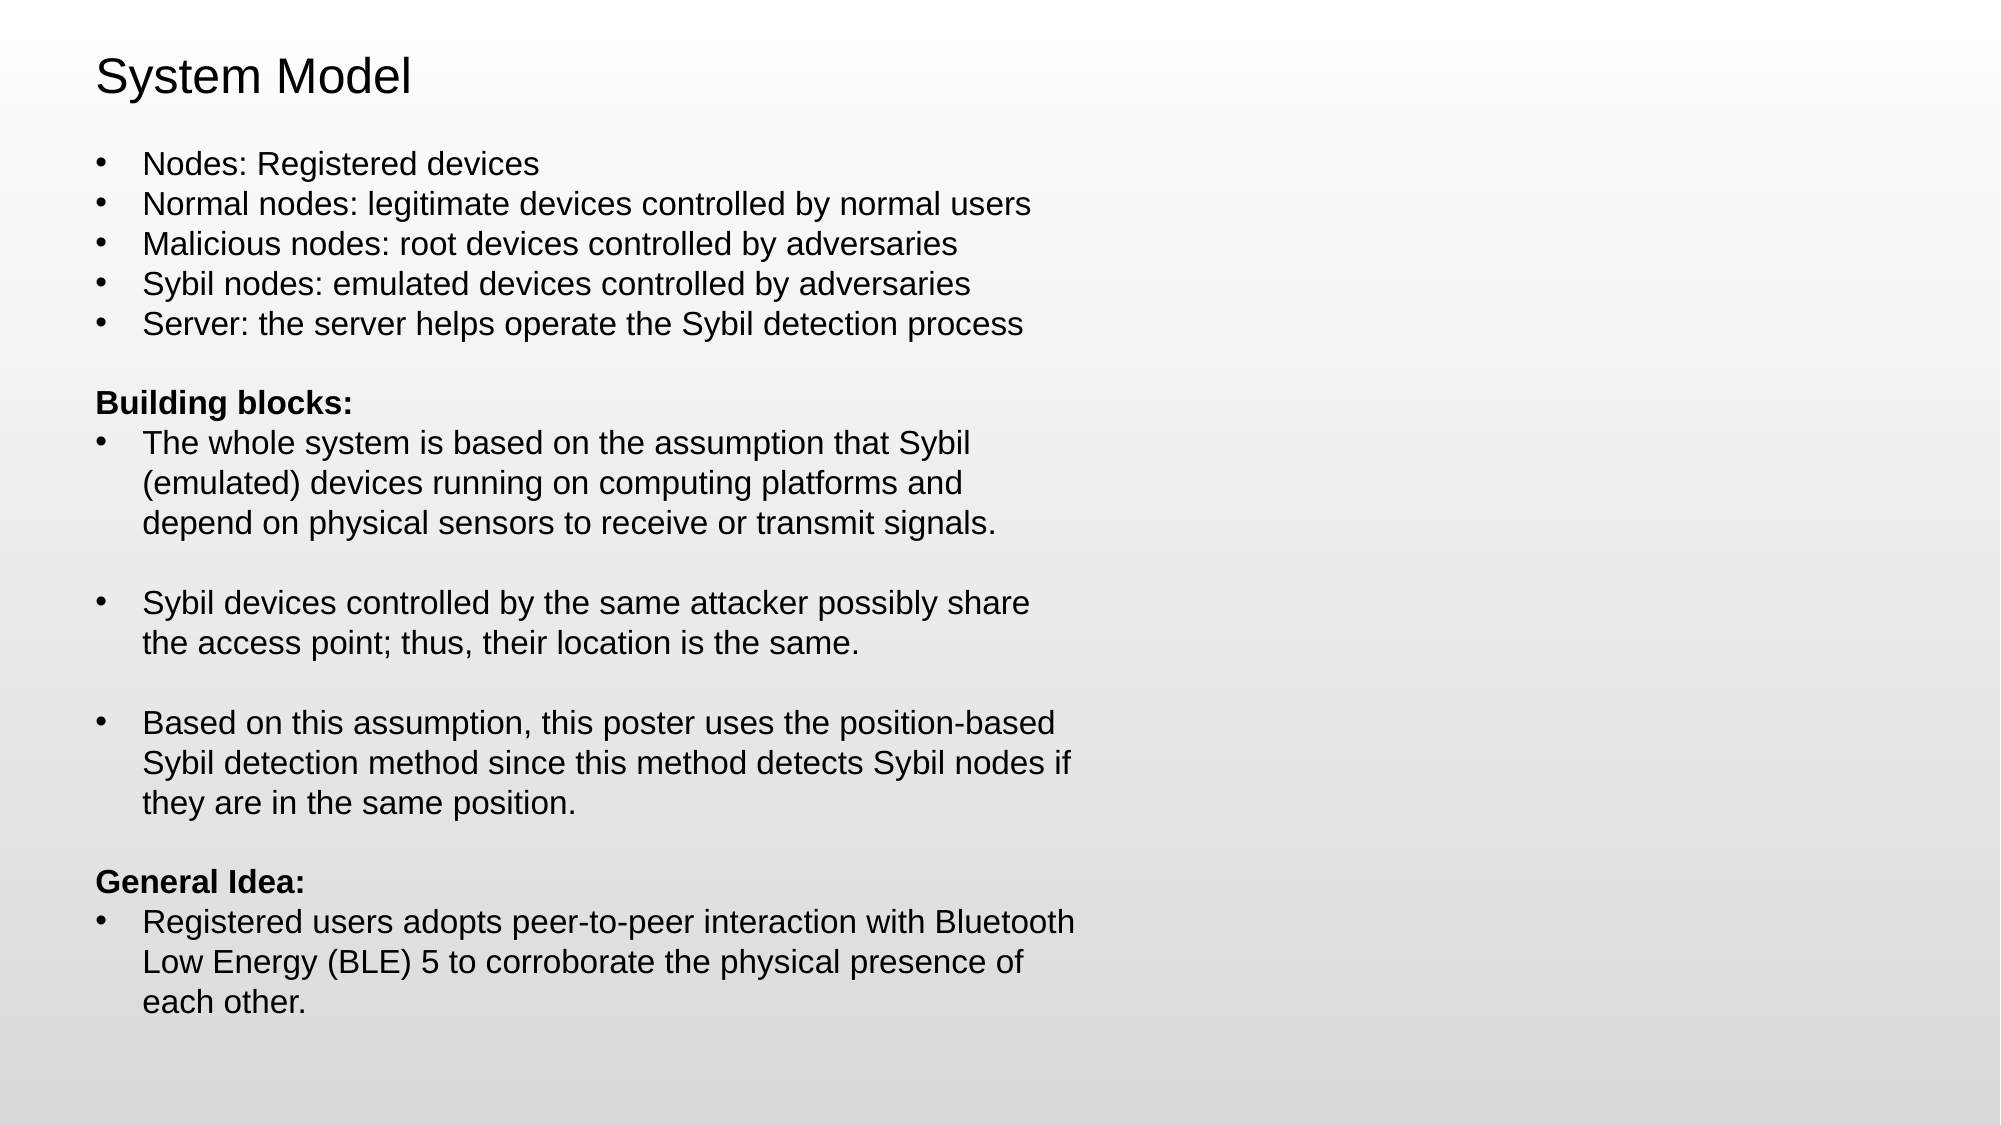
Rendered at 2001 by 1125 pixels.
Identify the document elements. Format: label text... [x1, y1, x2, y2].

text_box Nodes: Registered devices Normal nodes: legitimate devices controlled by normal users Malicious nodes: root devices controlled by adversaries Sybil nodes: emulated devices controlled by adversaries Server: the server helps operate the Sybil detection process Building blocks: The whole system is based on the assumption that Sybil (emulated) devices running on computing platforms and depend on physical sensors to receive or transmit signals. Sybil devices controlled by the same attacker possibly share the access point; thus, their location is the same. Based on this assumption, this poster uses the position-based Sybil detection method since this method detects Sybil nodes if they are in the same position. General Idea: Registered users adopts peer-to-peer interaction with Bluetooth Low Energy (BLE) 5 to corroborate the physical presence of each other. [80, 134, 1092, 1068]
text_box System Model [80, 35, 698, 111]
